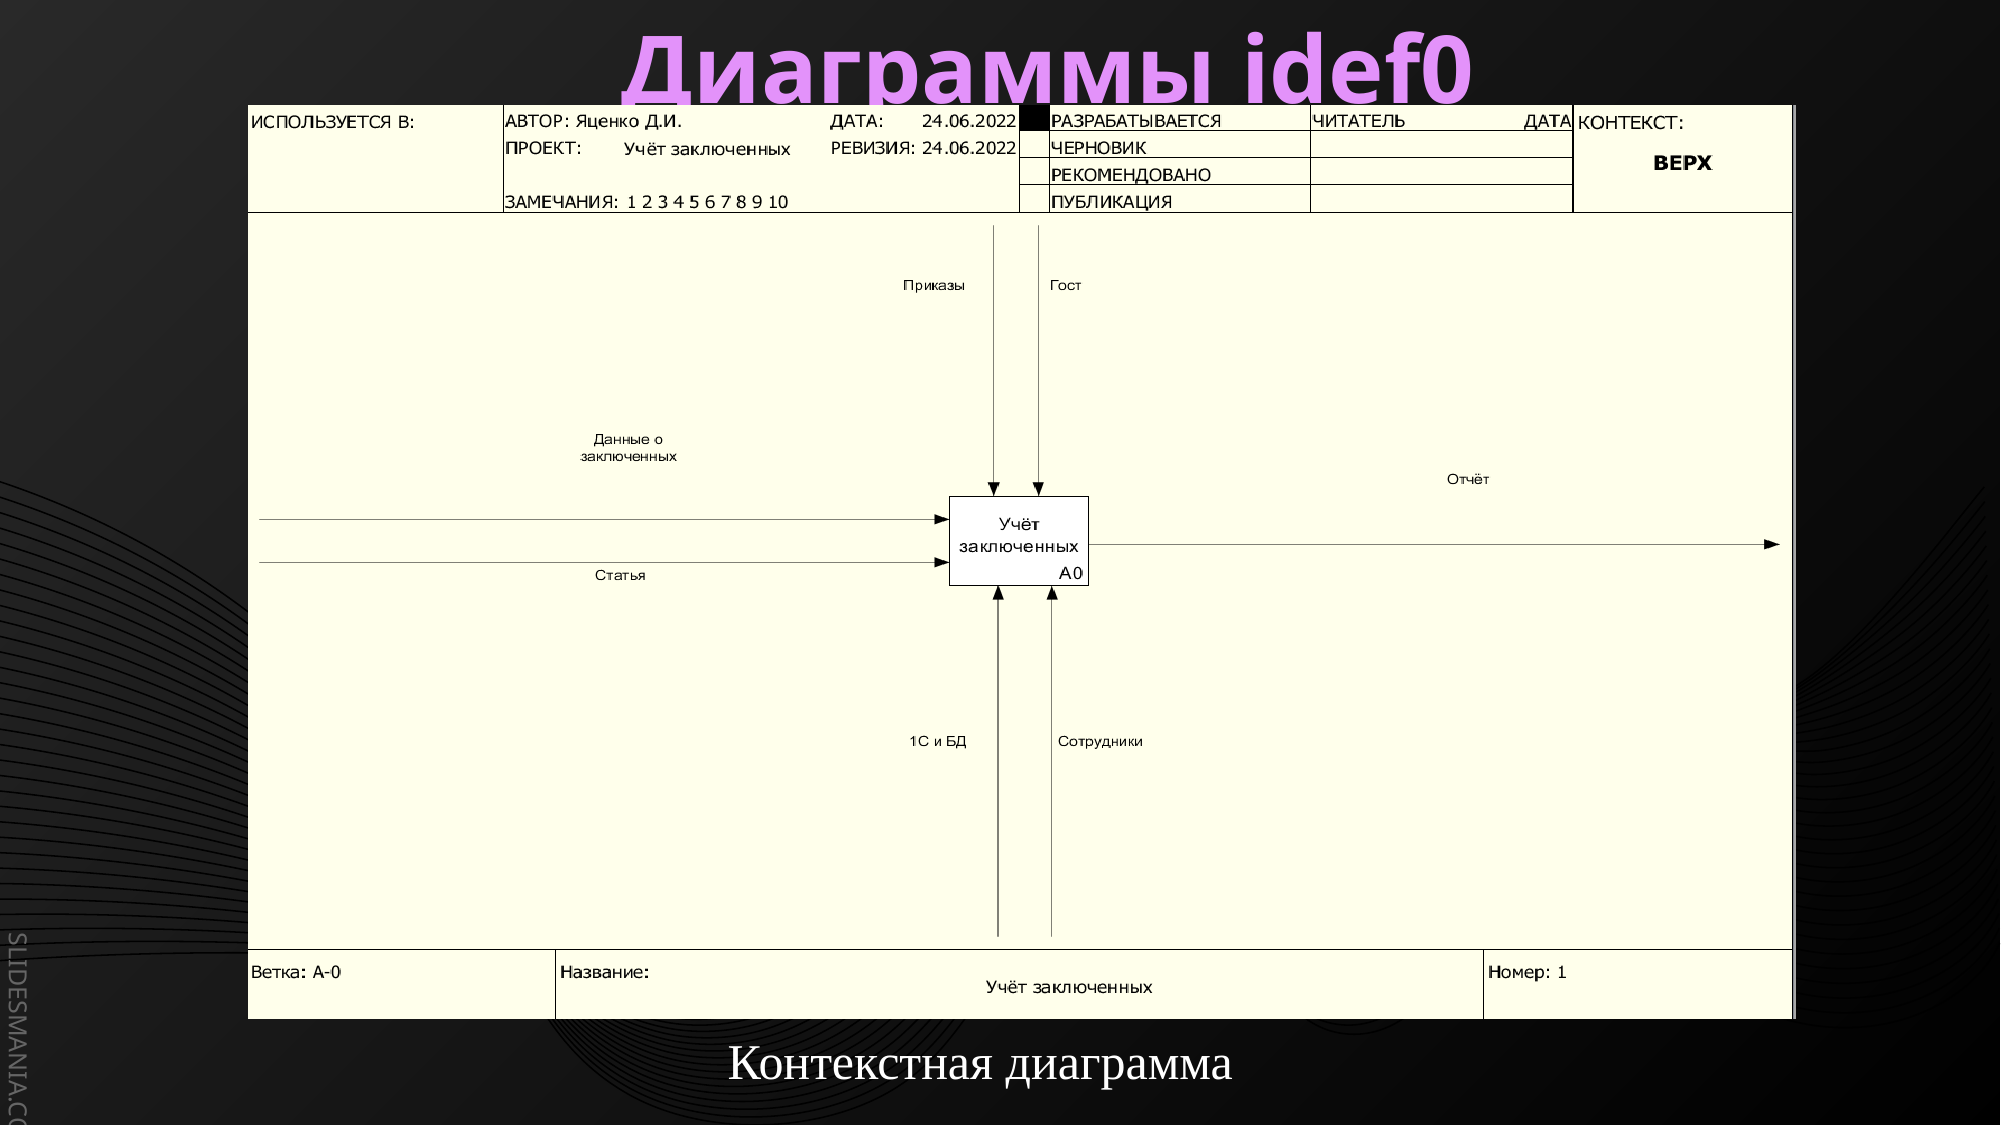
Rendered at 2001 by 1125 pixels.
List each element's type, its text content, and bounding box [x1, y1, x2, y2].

text_box Контекстная диаграмма [712, 1028, 1410, 1098]
picture [248, 105, 1796, 1020]
title Диаграммы idef0 [450, 0, 1647, 104]
